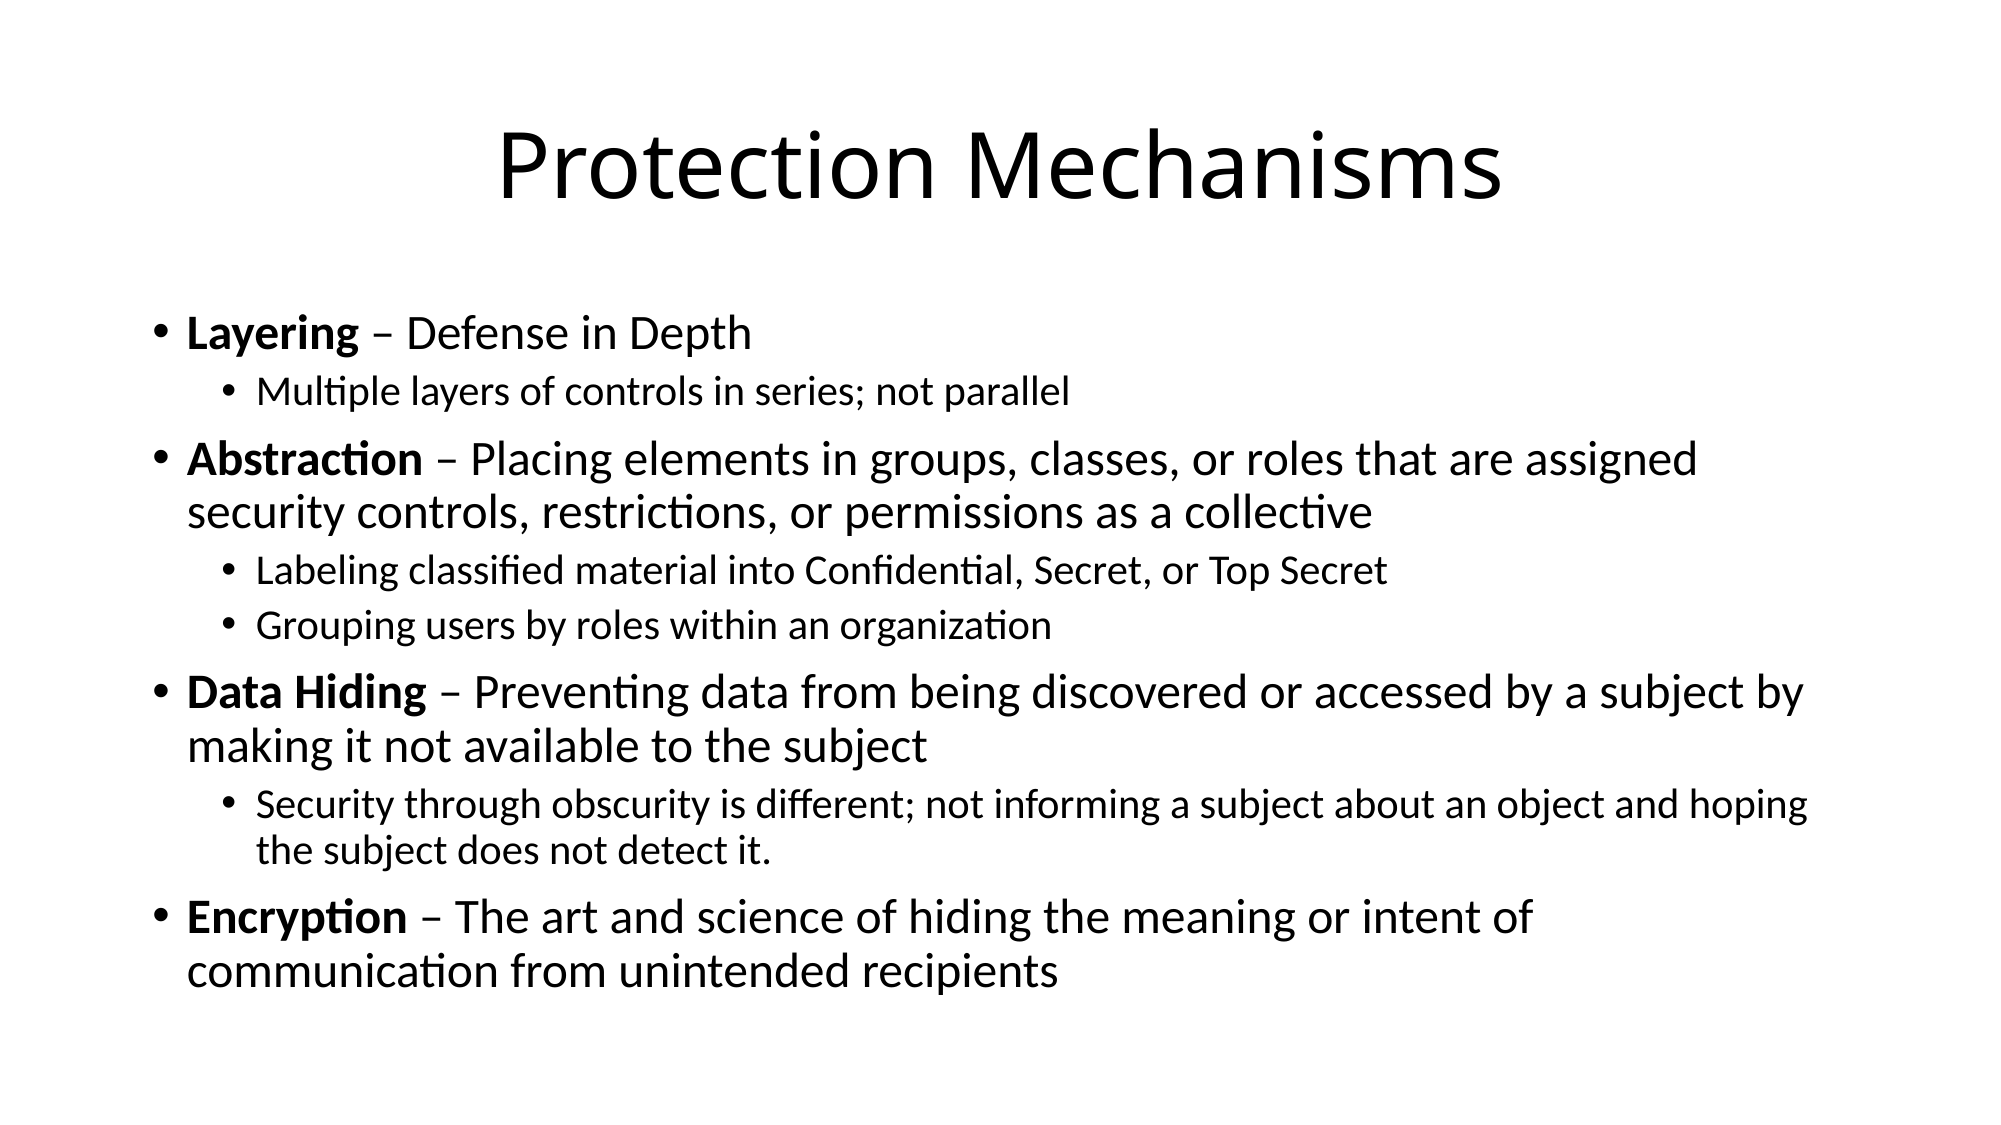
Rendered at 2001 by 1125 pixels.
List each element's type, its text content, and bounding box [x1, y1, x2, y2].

title Protection Mechanisms [137, 59, 1863, 278]
list Layering – Defense in Depth Multiple layers of controls in series; not parallel Abstraction – Placing elements in groups, classes, or roles that are assigned security controls, restrictions, or permissions as a collective Labeling classified material into Confidential, Secret, or Top Secret Grouping users by roles within an organization Data Hiding – Preventing data from being discovered or accessed by a subject by making it not available to the subject Security through obscurity is different; not informing a subject about an object and hoping the subject does not detect it. Encryption – The art and science of hiding the meaning or intent of communication from unintended recipients [137, 299, 1863, 1014]
